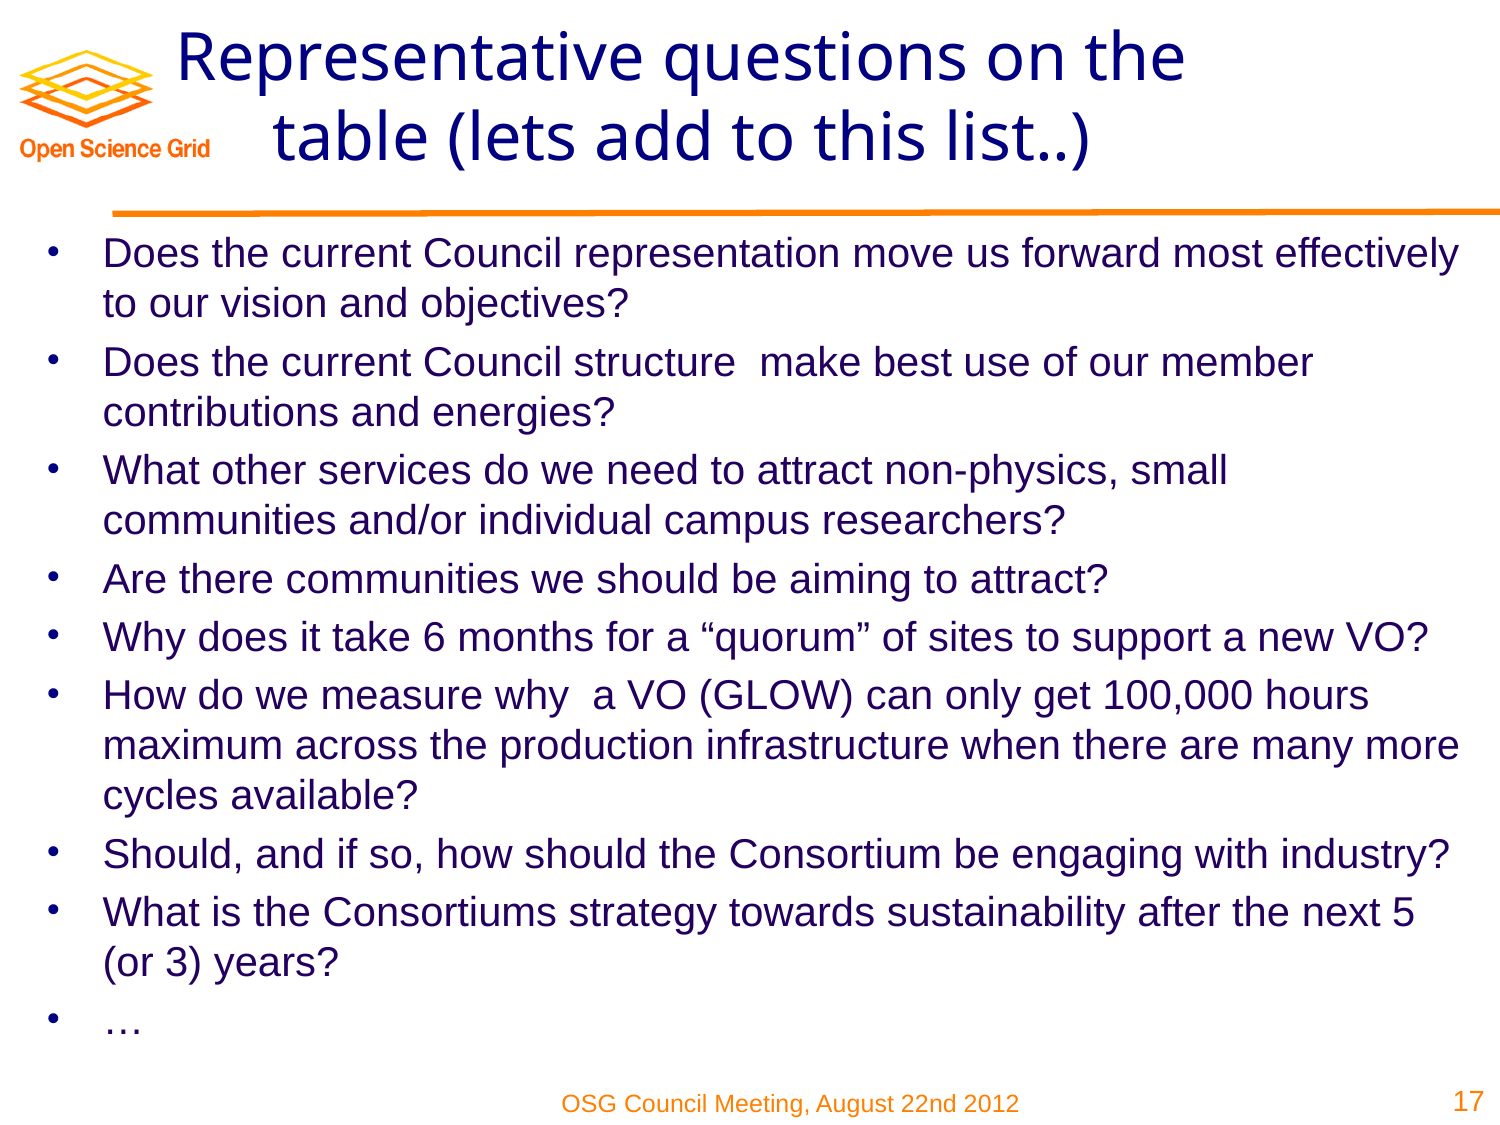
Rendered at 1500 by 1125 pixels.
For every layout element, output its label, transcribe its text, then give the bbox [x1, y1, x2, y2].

slide_number 17 [1430, 1049, 1500, 1125]
picture [0, 27, 112, 179]
list Does the current Council representation move us forward most effectively to our vision and objectives? Does the current Council structure make best use of our member contributions and energies? What other services do we need to attract non-physics, small communities and/or individual campus researchers? Are there communities we should be aiming to attract? Why does it take 6 months for a “quorum” of sites to support a new VO? How do we measure why a VO (GLOW) can only get 100,000 hours maximum across the production infrastructure when there are many more cycles available? Should, and if so, how should the Consortium be engaging with industry? What is the Consortiums strategy towards sustainability after the next 5 (or 3) years? … [30, 218, 1482, 1105]
title Representative questions on the table (lets add to this list..) [112, 0, 1253, 188]
